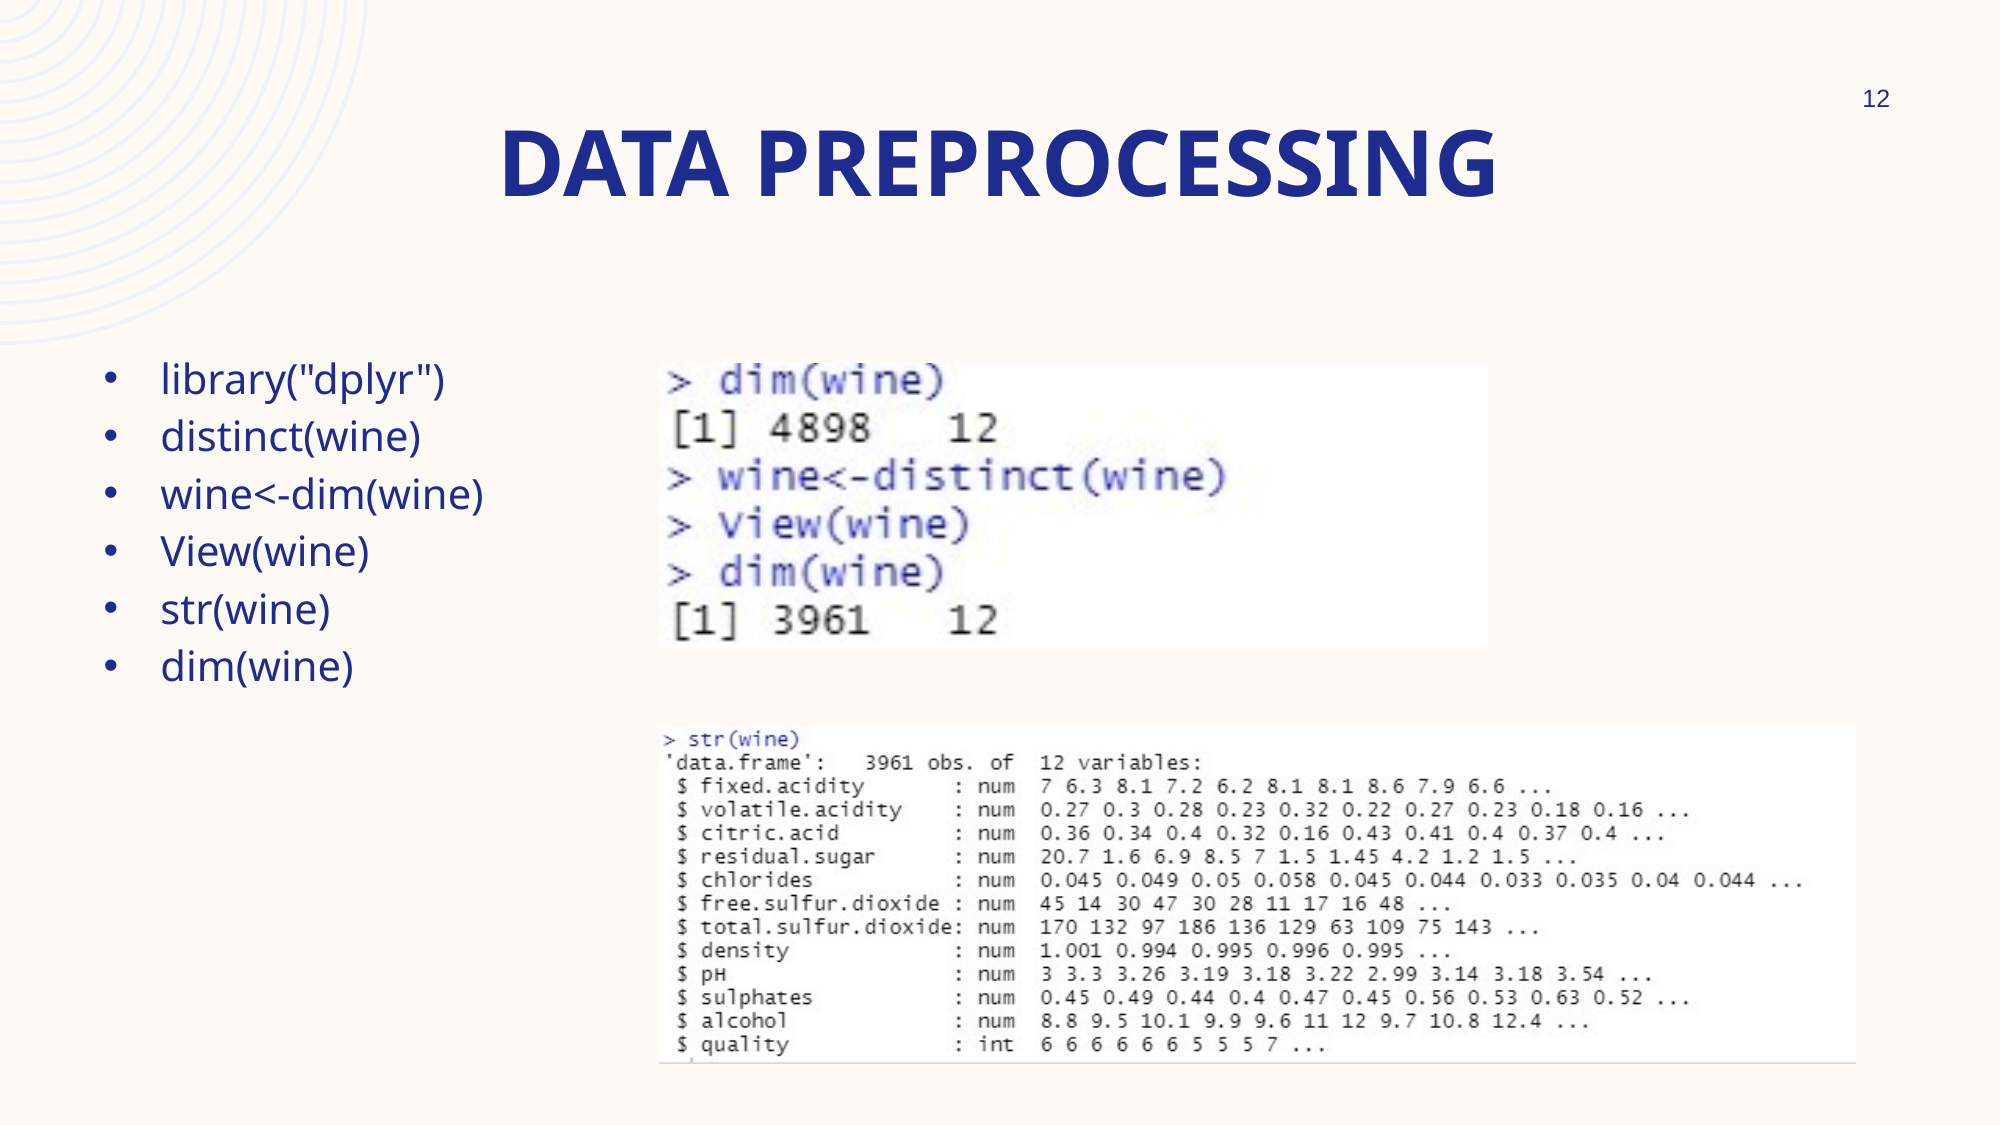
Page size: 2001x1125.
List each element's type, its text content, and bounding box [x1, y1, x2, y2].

list library("dplyr") distinct(wine) wine<-dim(wine) View(wine) str(wine) dim(wine) [88, 345, 575, 1073]
picture [659, 726, 1856, 1065]
picture [659, 363, 1488, 648]
title Data Preprocessing [124, 97, 1876, 224]
slide_number 12 [1795, 75, 1958, 120]
